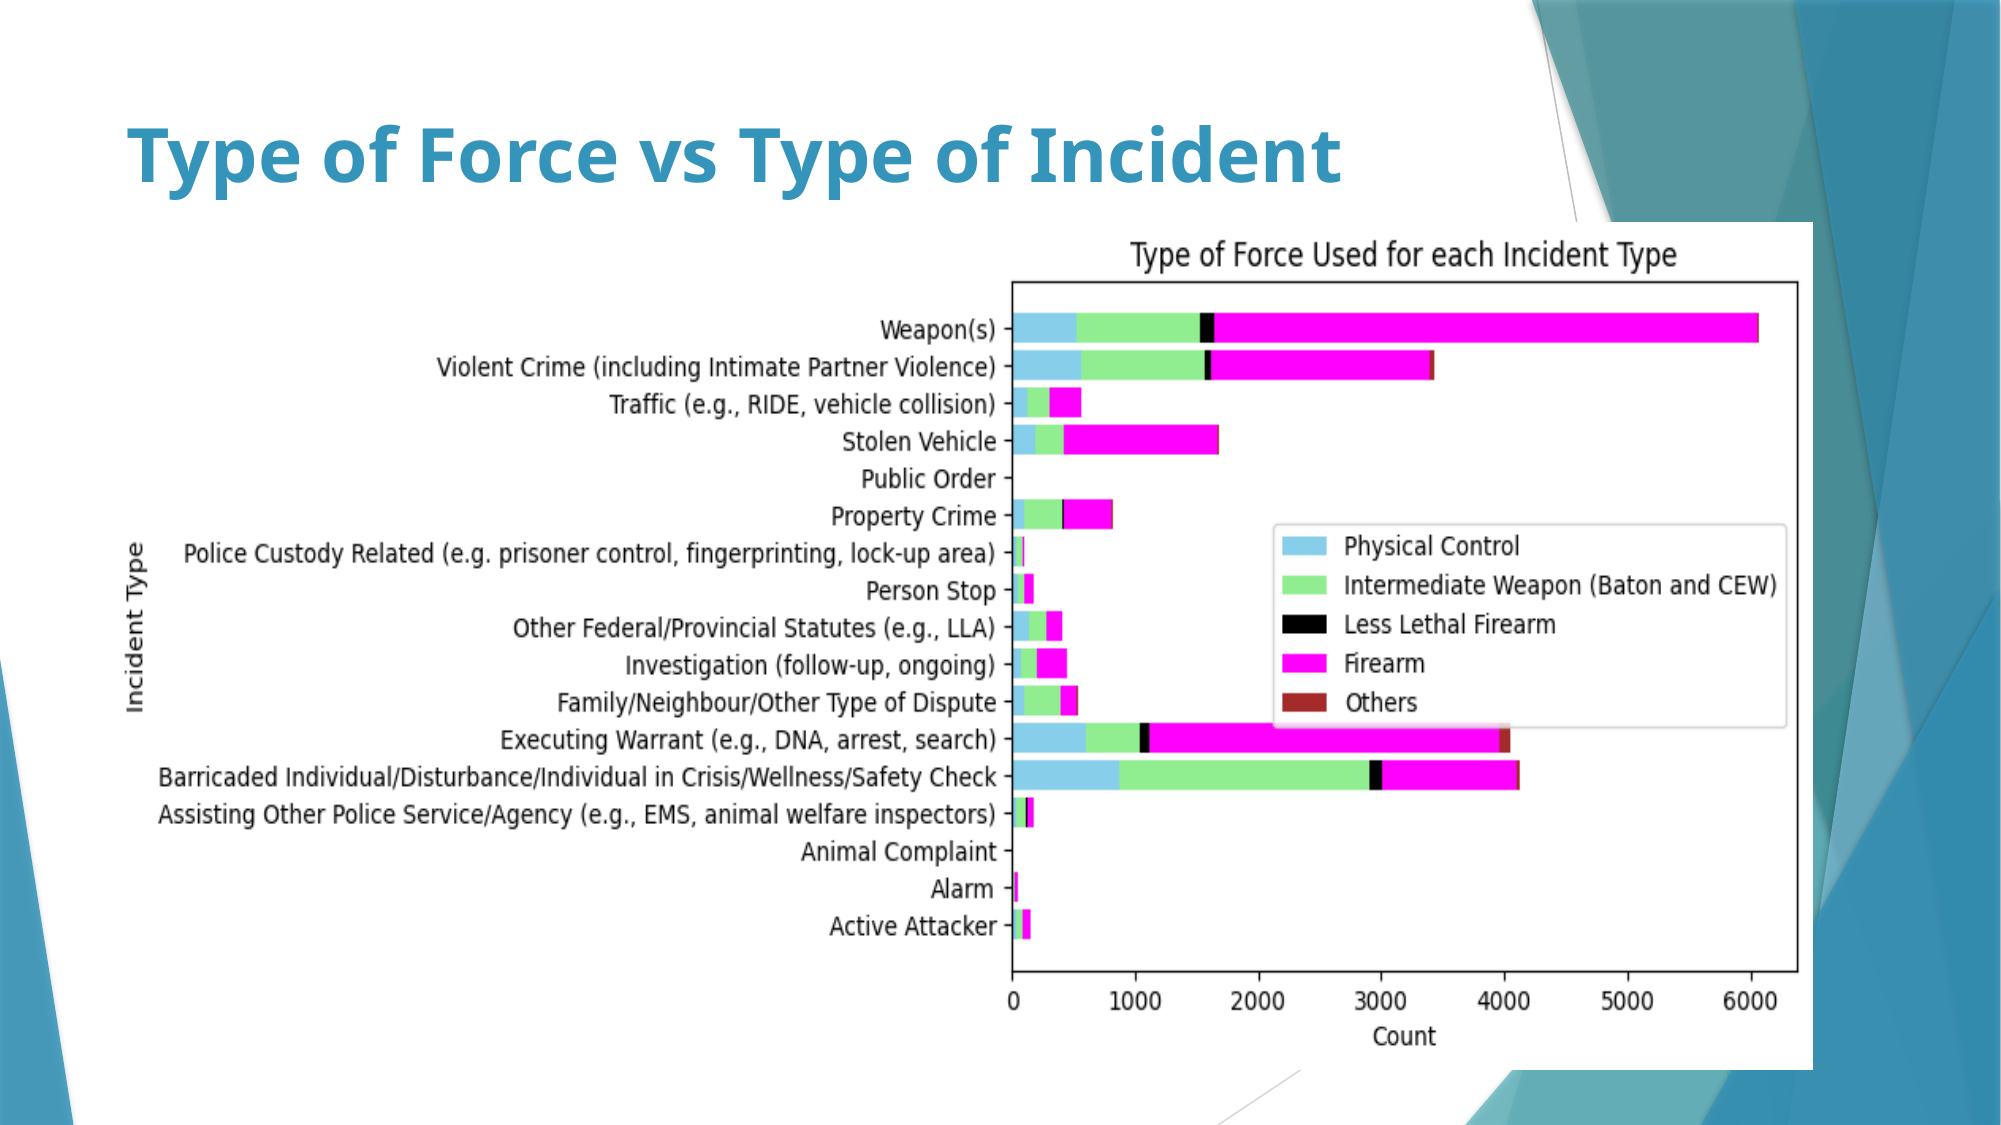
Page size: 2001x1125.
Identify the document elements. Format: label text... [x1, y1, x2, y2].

title Type of Force vs Type of Incident [111, 99, 1522, 221]
picture [110, 221, 1814, 1071]
